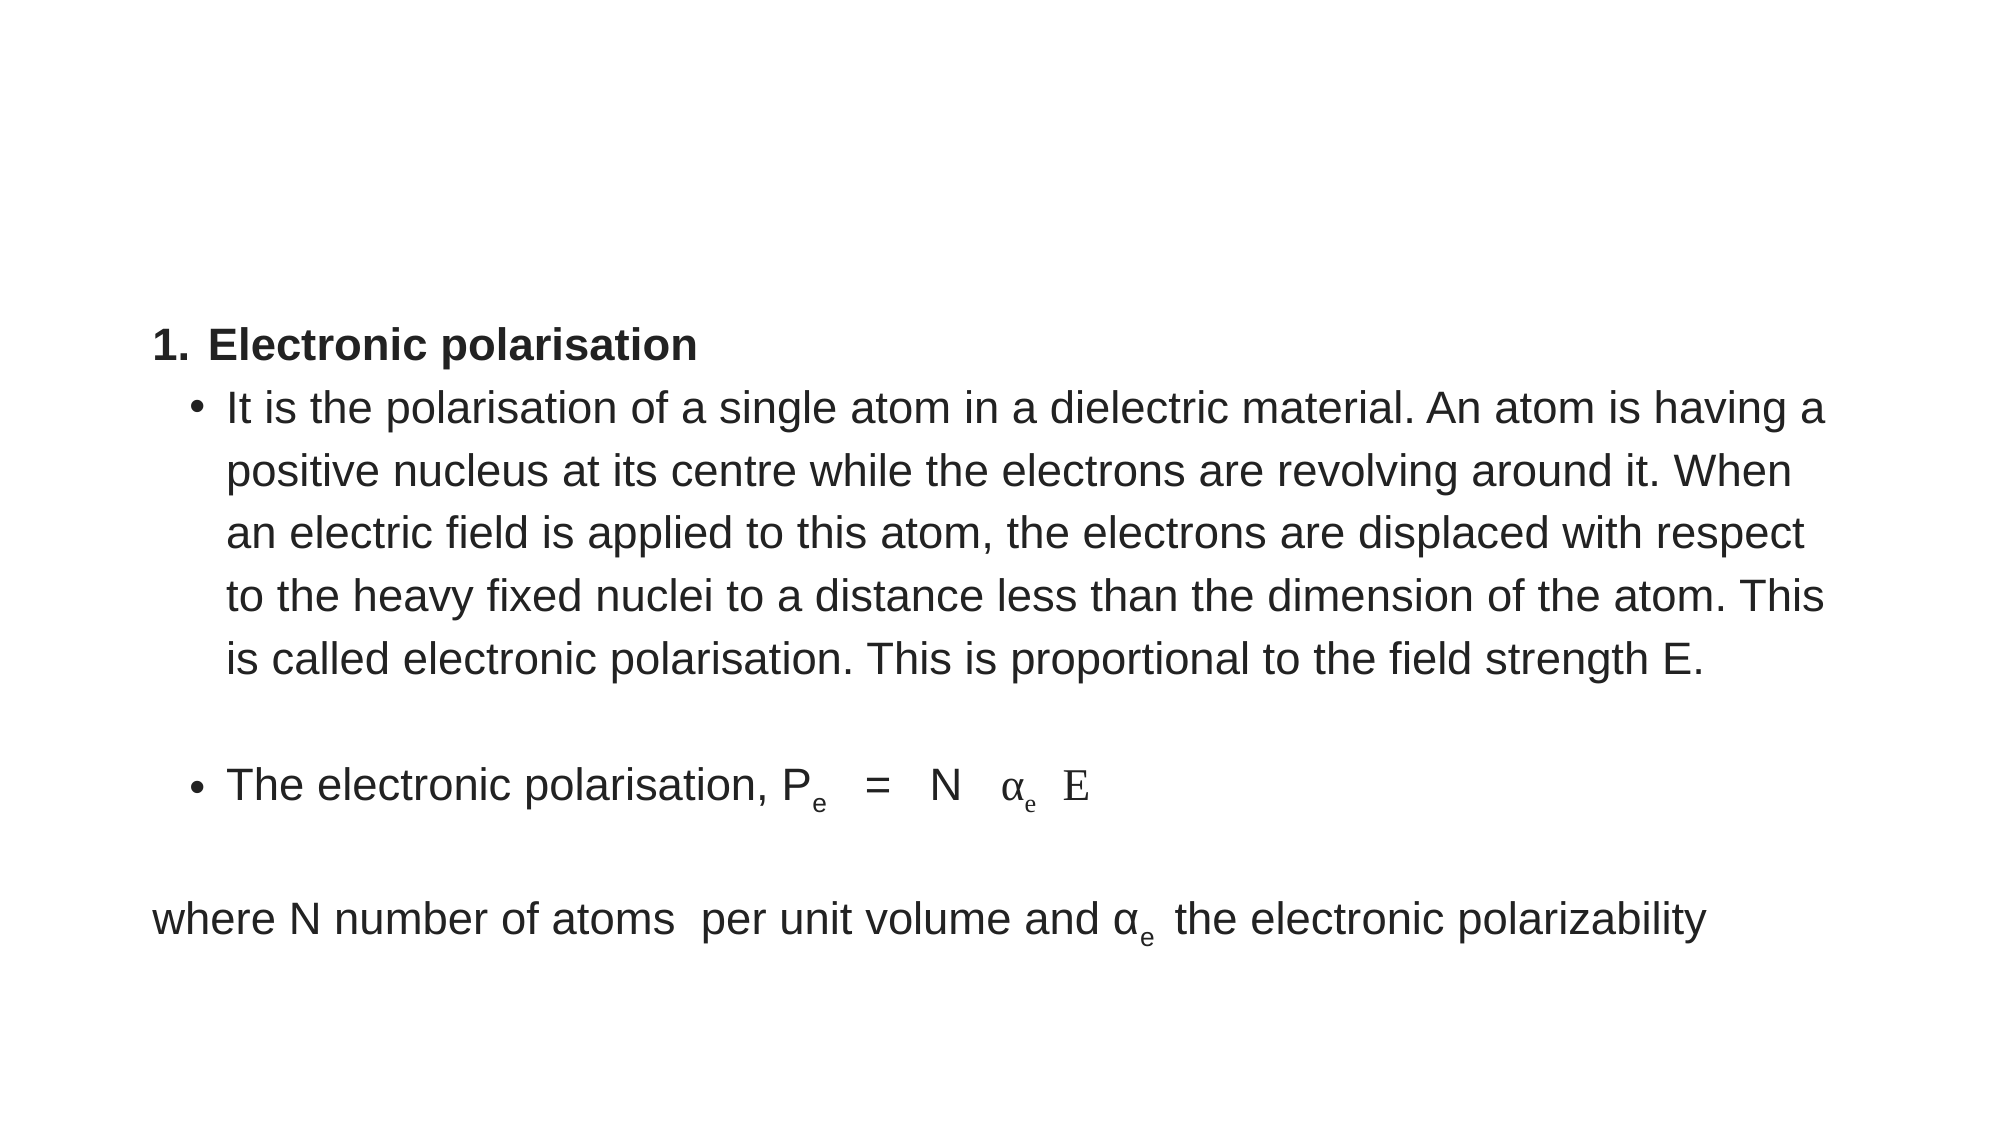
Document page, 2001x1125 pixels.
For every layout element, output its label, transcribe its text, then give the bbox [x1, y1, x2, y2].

list Electronic polarisation It is the polarisation of a single atom in a dielectric material. An atom is having a positive nucleus at its centre while the electrons are revolving around it. When an electric field is applied to this atom, the electrons are displaced with respect to the heavy fixed nuclei to a distance less than the dimension of the atom. This is called electronic polarisation. This is proportional to the field strength E. The electronic polarisation, Pe = N αe E where N number of atoms per unit volume and αe the electronic polarizability [137, 299, 1863, 1014]
